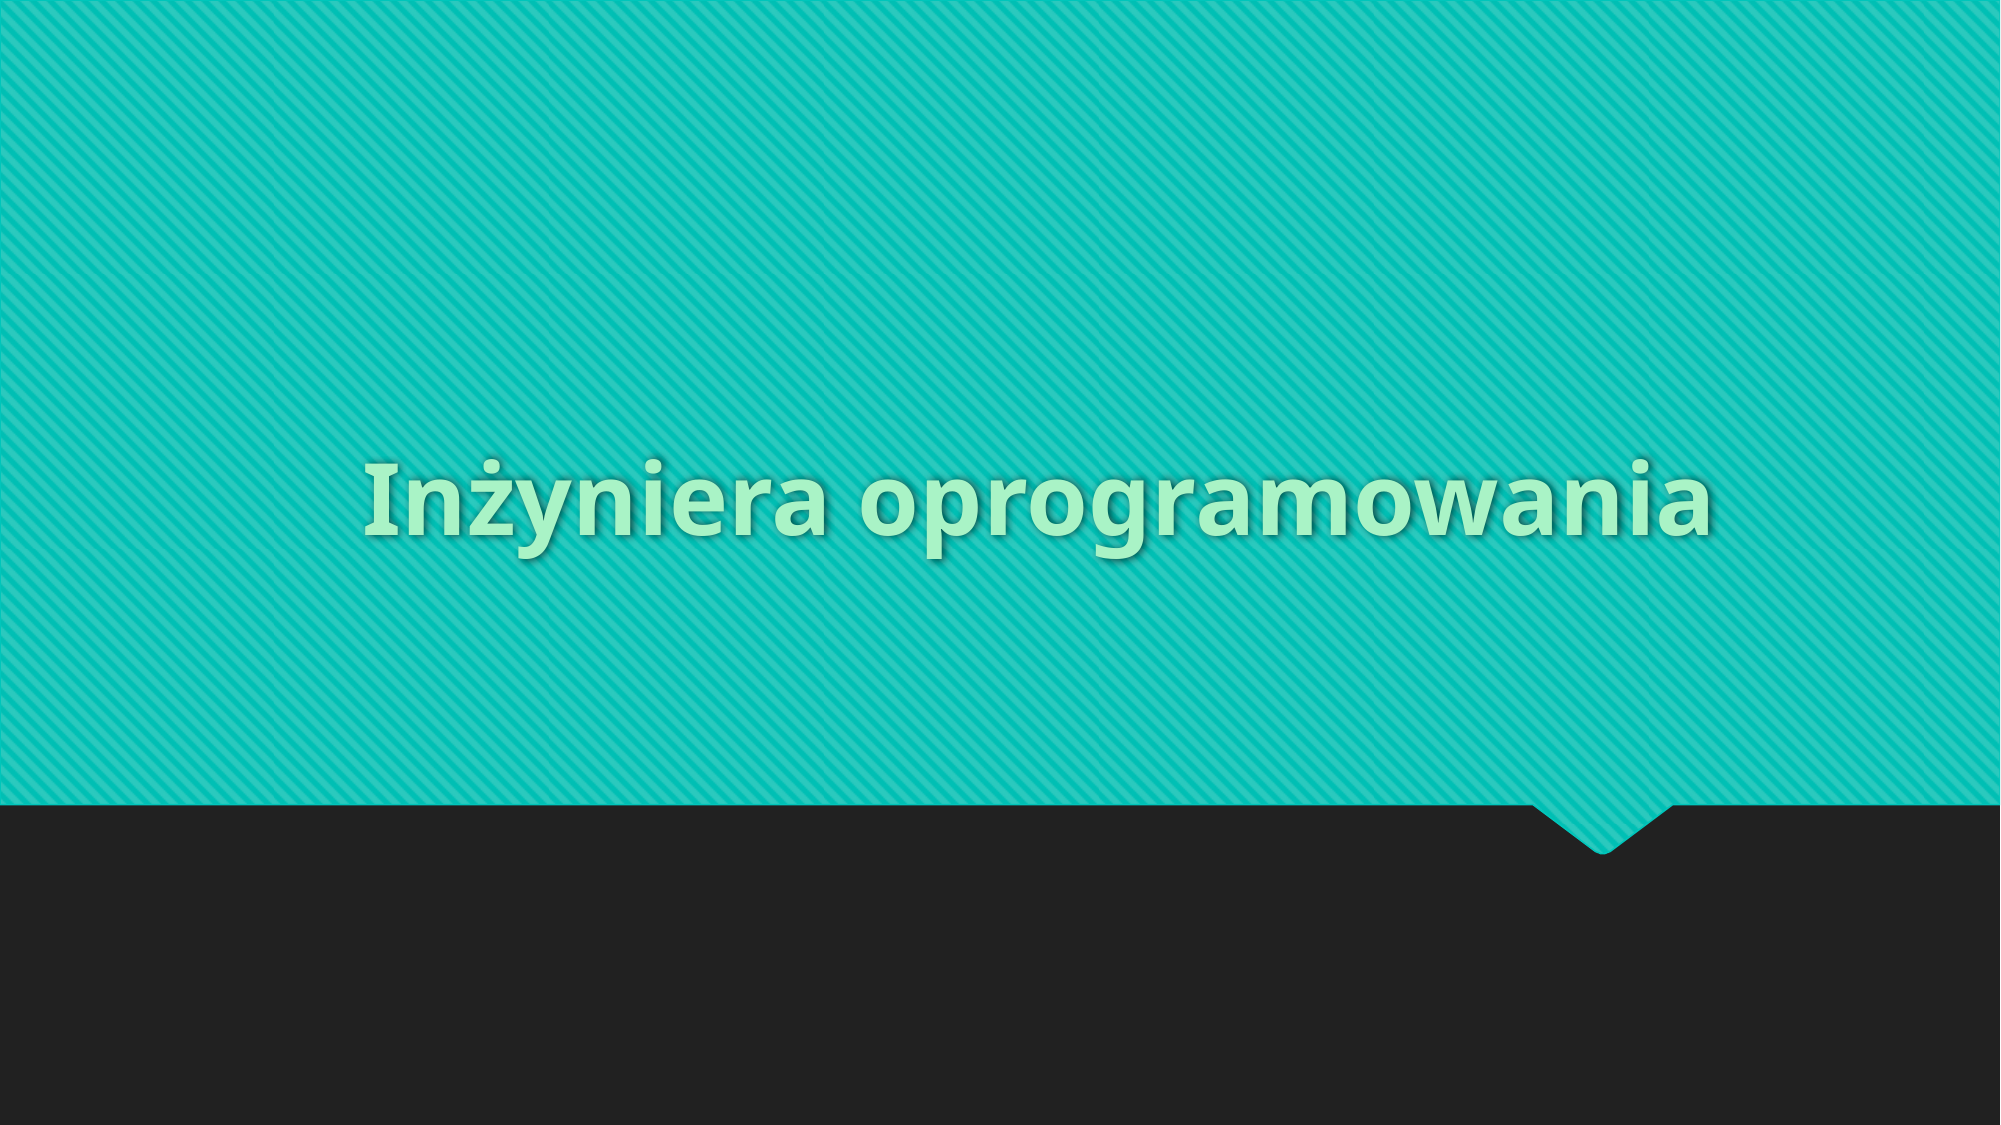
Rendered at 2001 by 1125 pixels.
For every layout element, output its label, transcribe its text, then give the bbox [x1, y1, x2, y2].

title Inżyniera oprogramowania [0, 442, 1733, 683]
